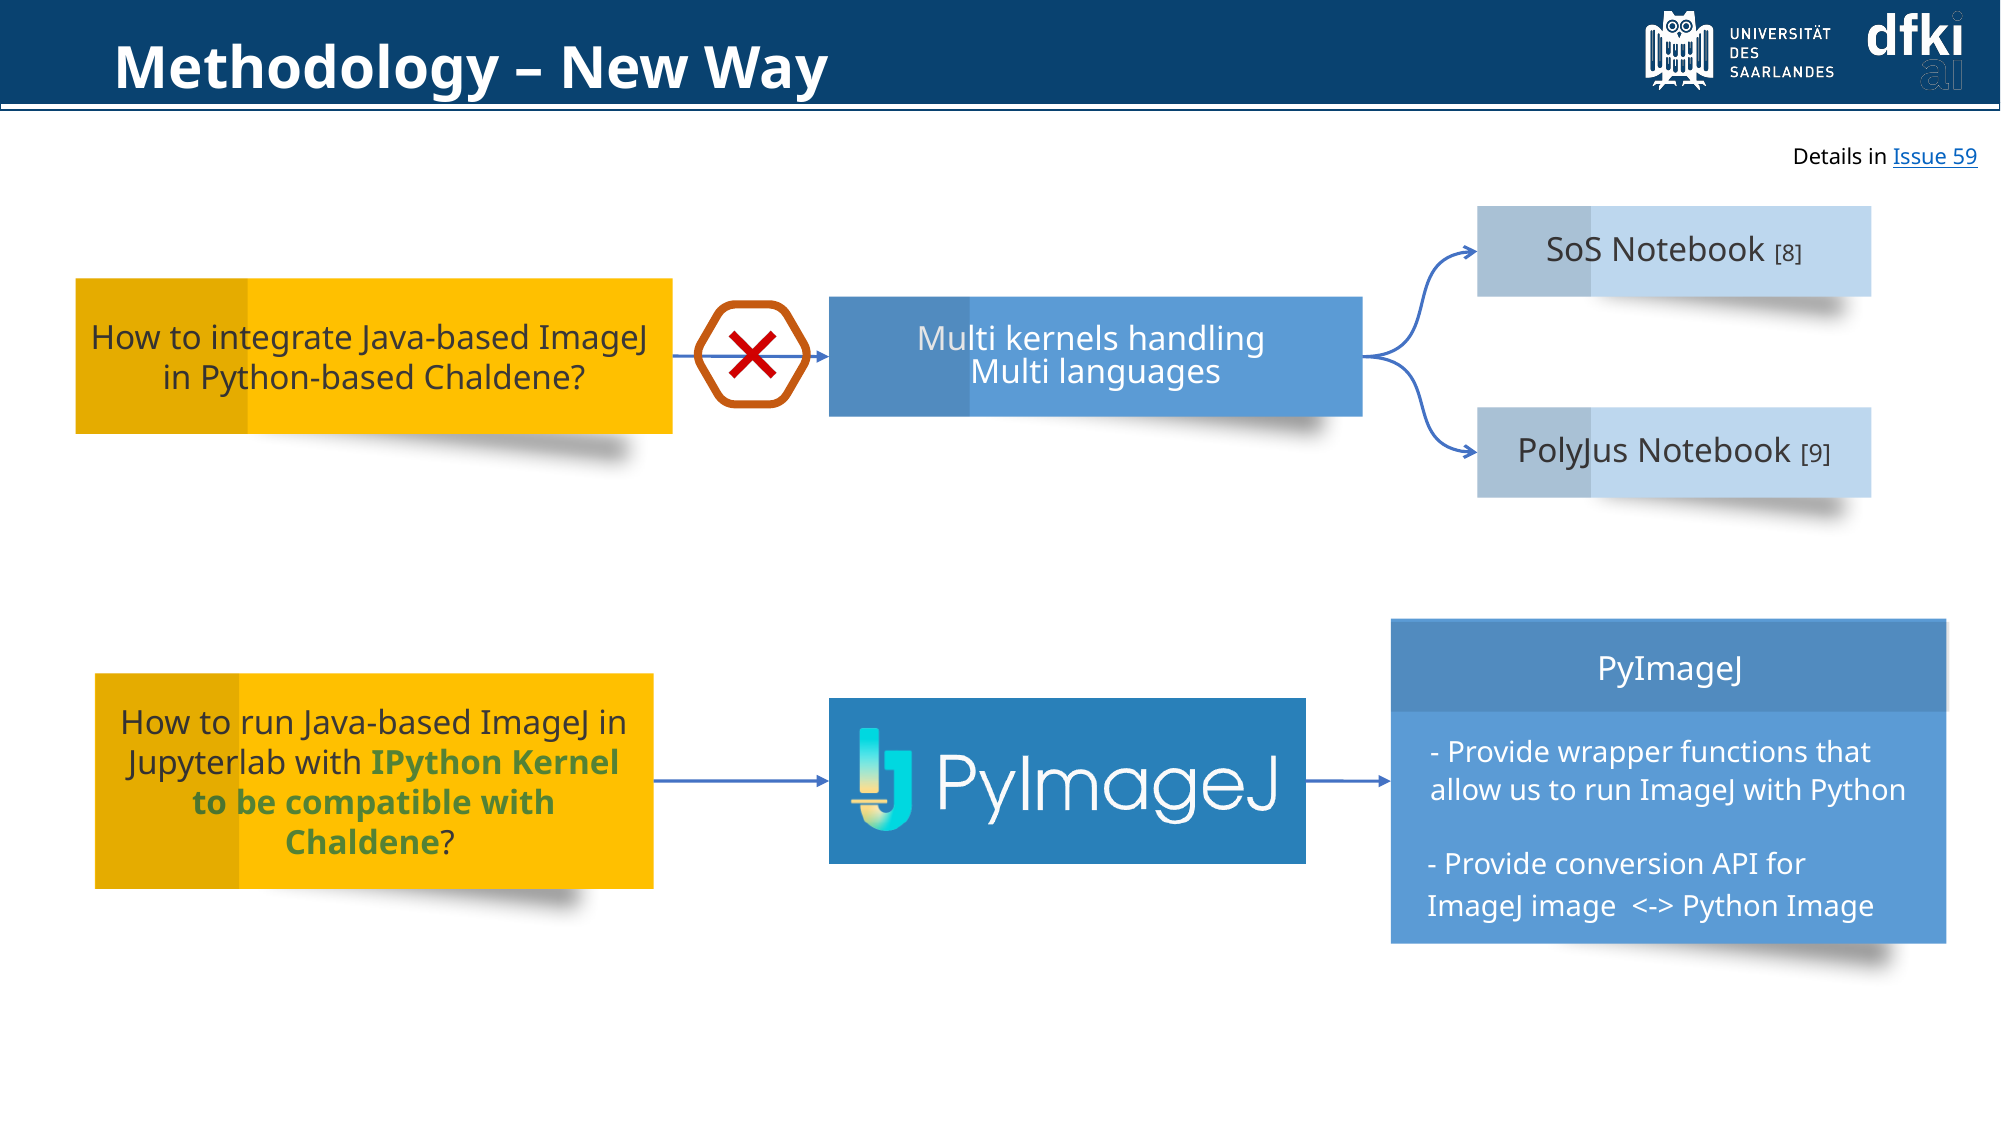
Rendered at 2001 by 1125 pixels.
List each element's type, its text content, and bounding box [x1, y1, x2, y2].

text_box Details in Issue 59 [1778, 135, 1993, 180]
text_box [94, 618, 1950, 944]
picture [1862, 5, 1968, 96]
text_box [75, 206, 1872, 498]
text_box Methodology – New Way [99, 22, 1531, 108]
picture [1637, 5, 1842, 96]
